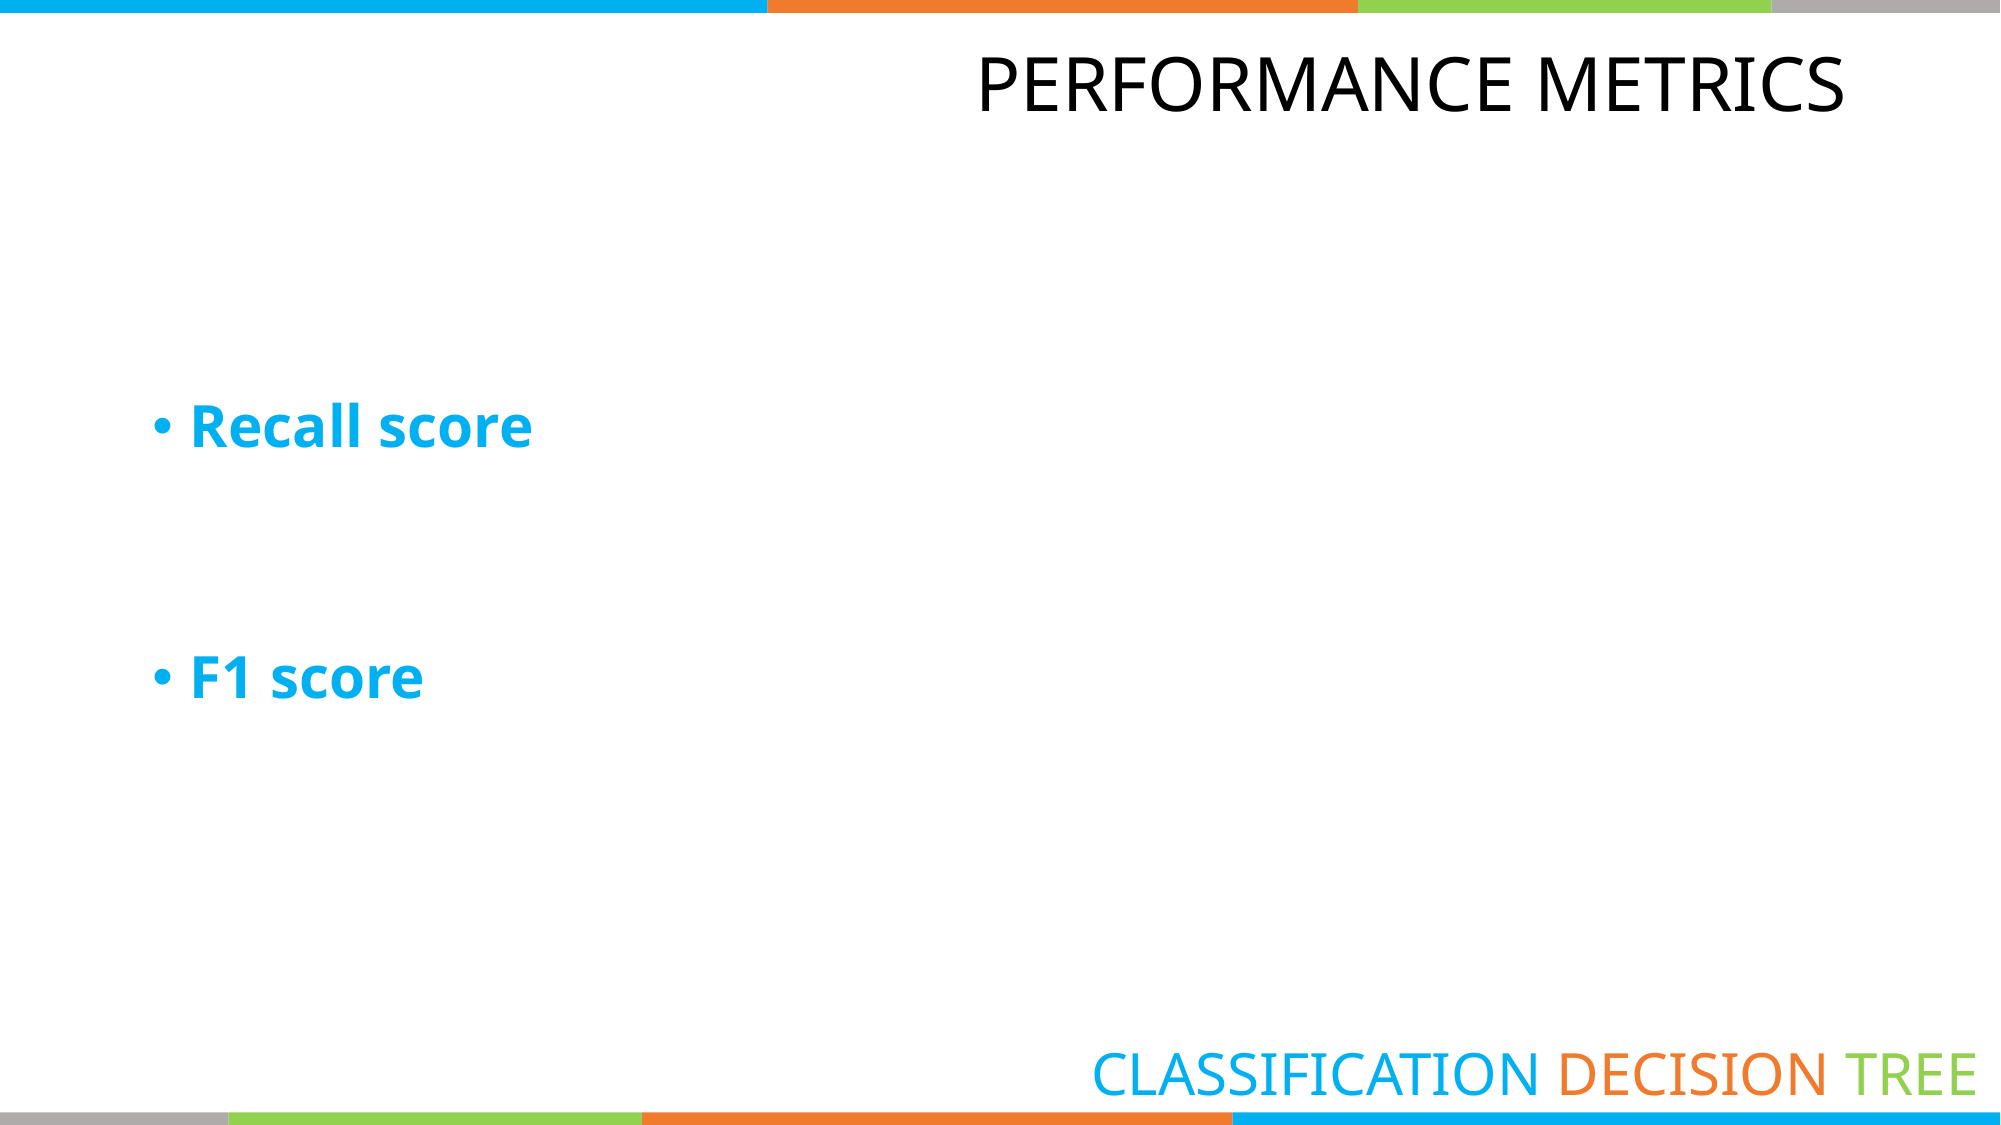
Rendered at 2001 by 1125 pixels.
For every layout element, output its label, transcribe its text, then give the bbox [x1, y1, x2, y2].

title PERFORMANCE METRICS [137, 19, 1863, 155]
